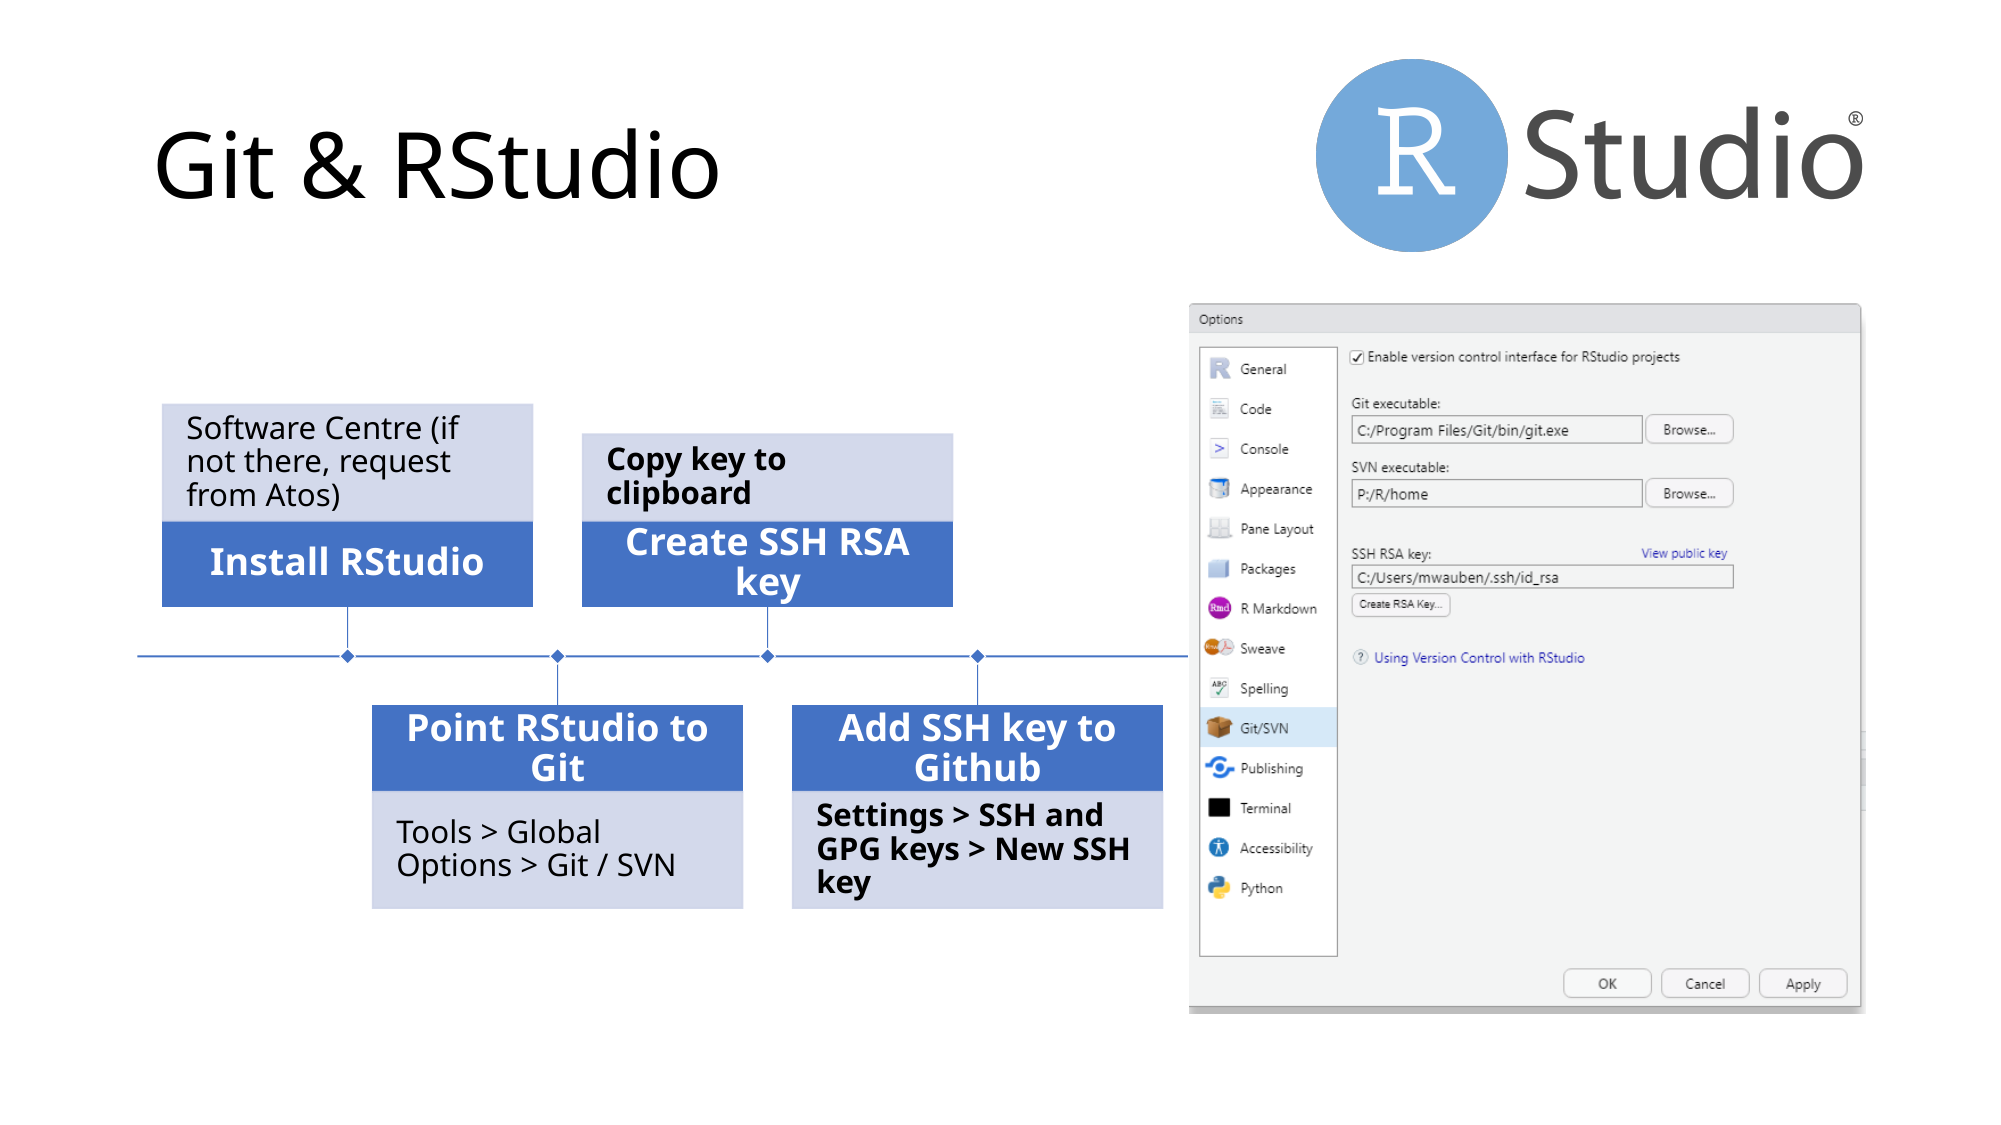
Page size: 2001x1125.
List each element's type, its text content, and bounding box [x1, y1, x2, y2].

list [137, 299, 1188, 1014]
title Git & RStudio [137, 59, 1863, 278]
picture [1316, 59, 1863, 252]
picture [1189, 300, 1866, 1014]
